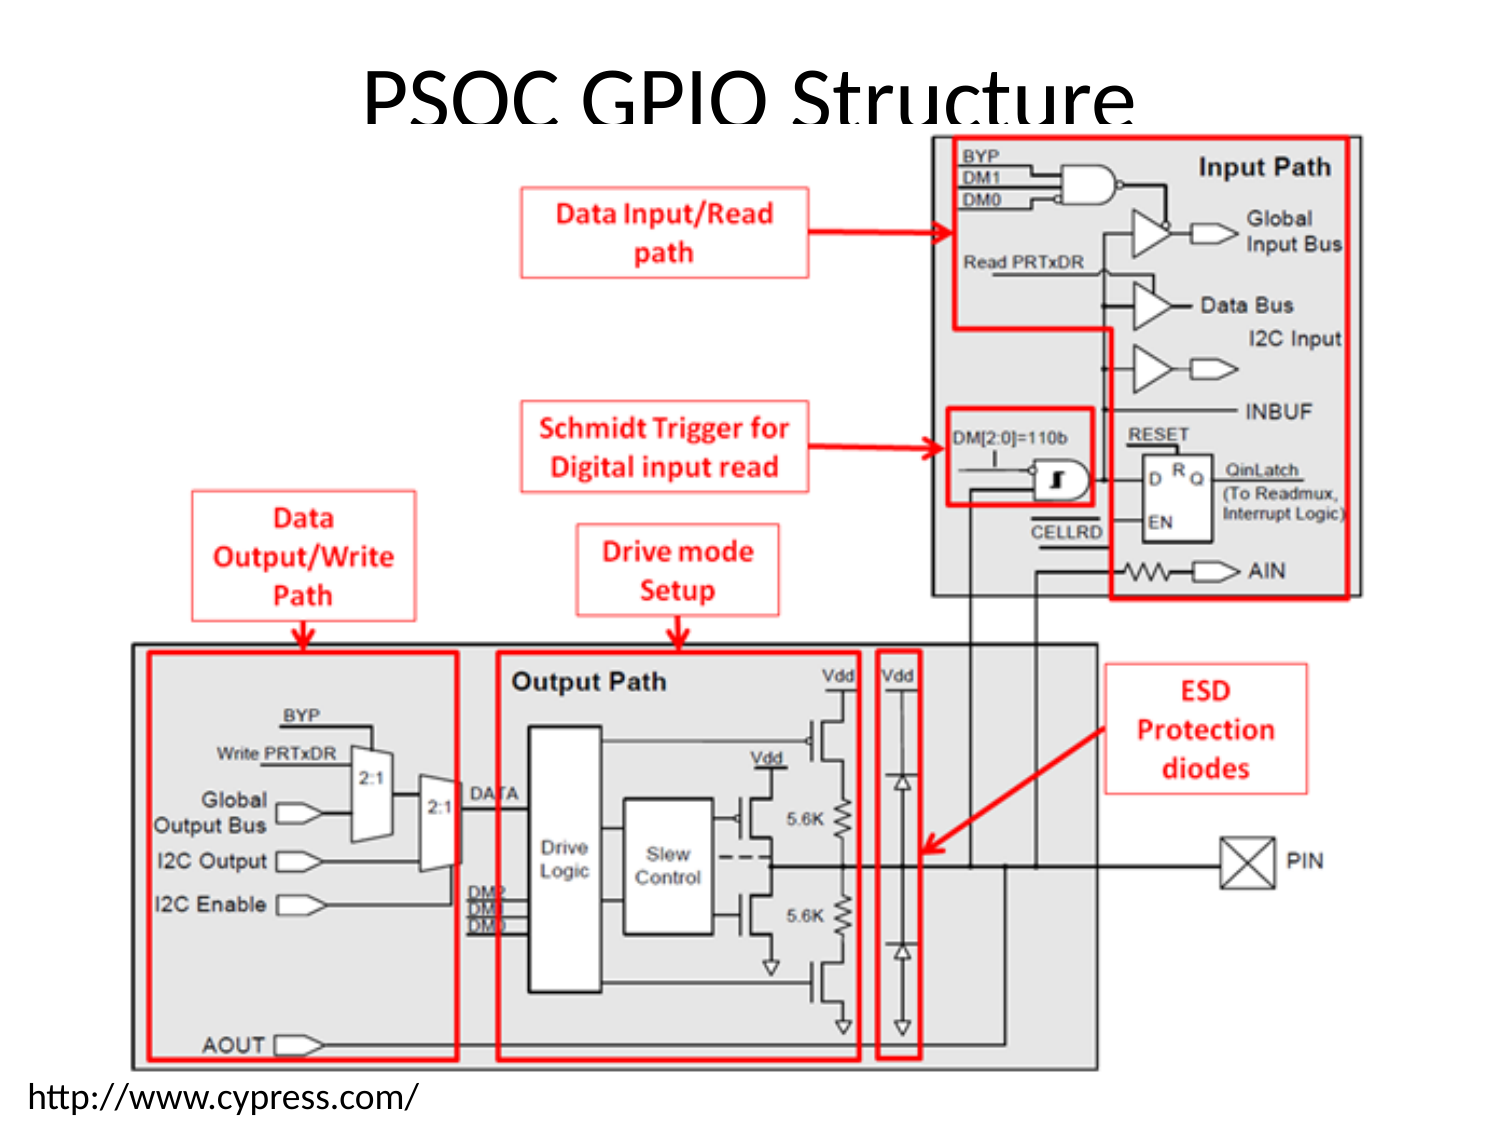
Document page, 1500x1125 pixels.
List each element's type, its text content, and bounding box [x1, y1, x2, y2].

text_box http://www.cypress.com/ [12, 1064, 763, 1125]
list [124, 124, 1376, 1074]
title PSOC GPIO Structure [75, 12, 1425, 175]
